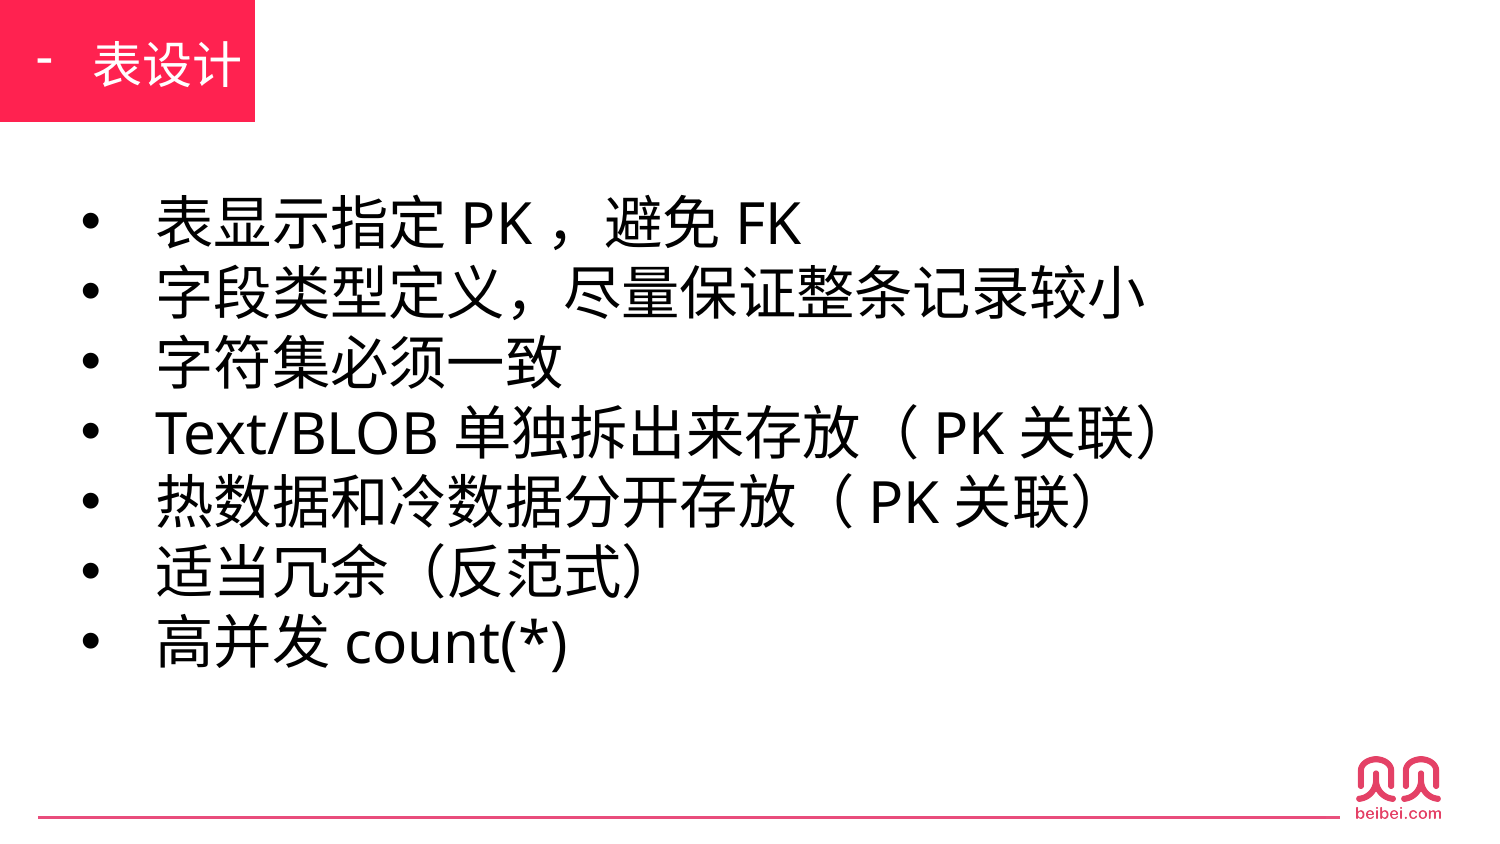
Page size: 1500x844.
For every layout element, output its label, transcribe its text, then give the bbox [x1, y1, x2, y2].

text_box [38, 756, 1442, 819]
text_box 表显示指定PK，避免FK 字段类型定义，尽量保证整条记录较小 字符集必须一致 Text/BLOB单独拆出来存放（PK关联） 热数据和冷数据分开存放（PK关联） 适当冗余（反范式） 高并发count(*) [65, 178, 1481, 683]
picture [0, 0, 255, 122]
